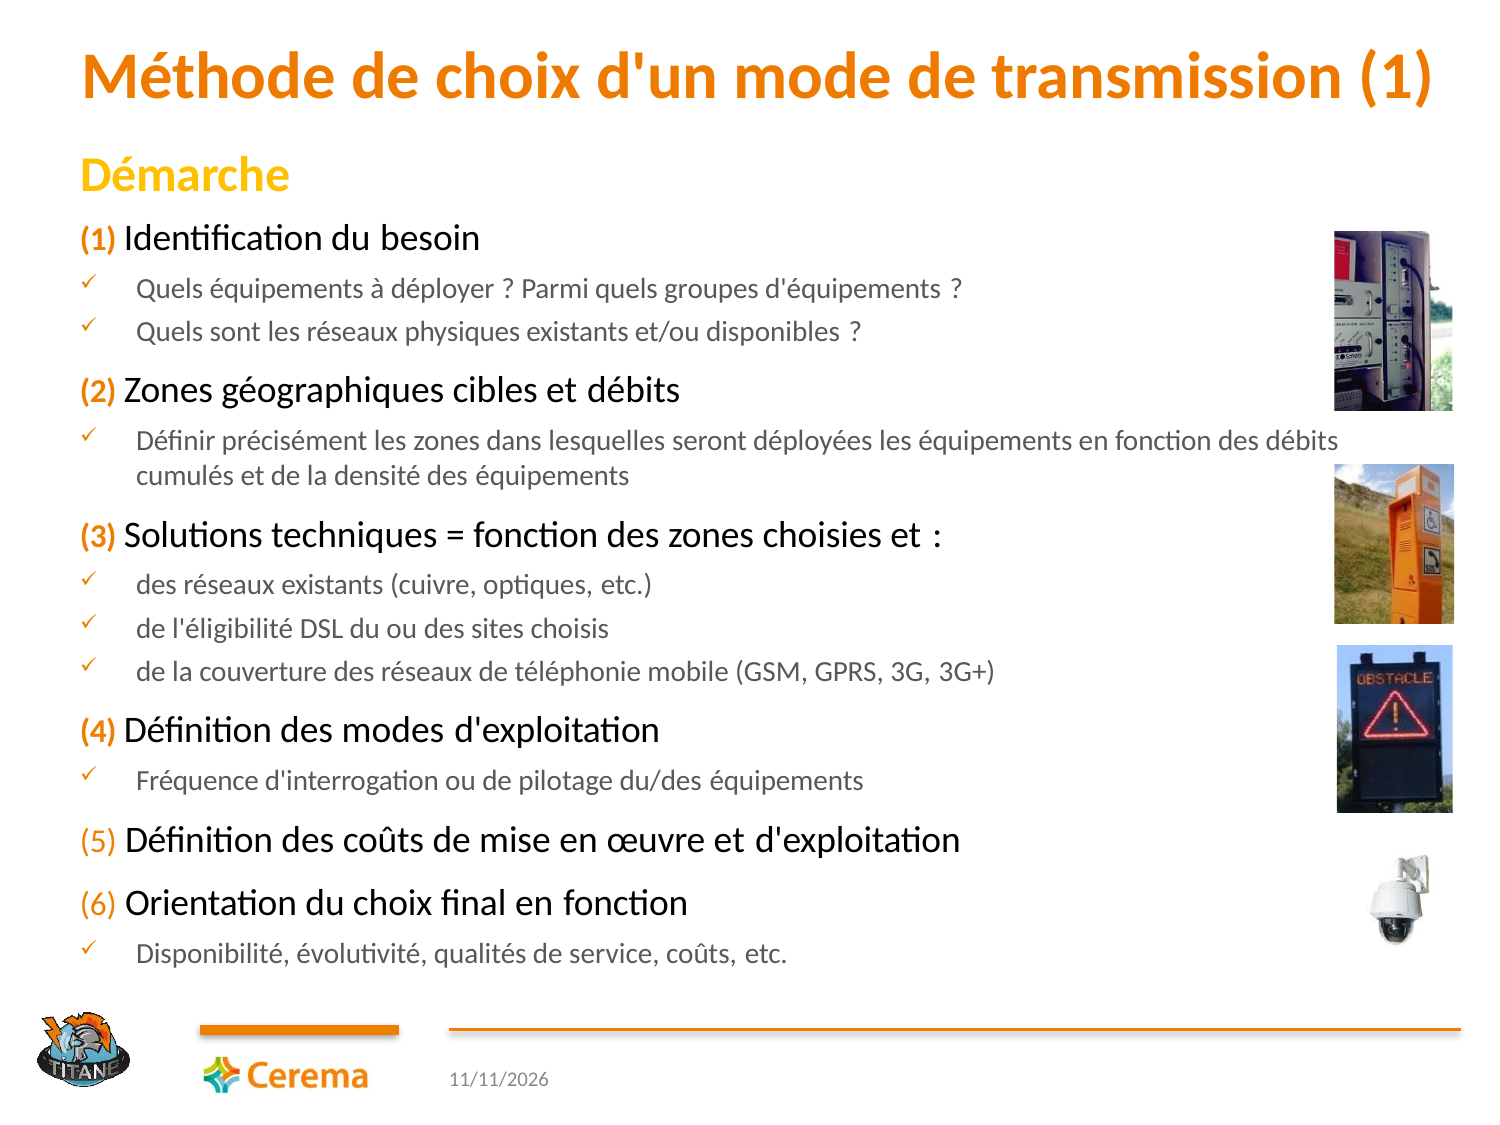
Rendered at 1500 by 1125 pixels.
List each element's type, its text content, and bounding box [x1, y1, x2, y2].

text_box [1336, 645, 1453, 813]
text_box [1334, 231, 1453, 411]
picture [37, 1012, 130, 1087]
picture [186, 1039, 385, 1110]
title Méthode de choix d'un mode de transmission (1) [79, 29, 1440, 220]
text_box Démarche (1) Identification du besoin Quels équipements à déployer ? Parmi quels groupes d'équipements ? Quels sont les réseaux physiques existants et/ou disponibles ? (2) Zones géographiques cibles et débits Définir précisément les zones dans lesquelles seront déployées les équipements en fonction des débits cumulés et de la densité des équipements (3) Solutions techniques = fonction des zones choisies et : des réseaux existants (cuivre, optiques, etc.) de l'éligibilité DSL du ou des sites choisis de la couverture des réseaux de téléphonie mobile (GSM, GPRS, 3G, 3G+) (4) Définition des modes d'exploitation Fréquence d'interrogation ou de pilotage du/des équipements Définition des coûts de mise en œuvre et d'exploitation Orientation du choix final en fonction Disponibilité, évolutivité, qualités de service, coûts, etc. [77, 123, 1387, 970]
text_box [1366, 848, 1434, 948]
text_box [1334, 464, 1455, 624]
